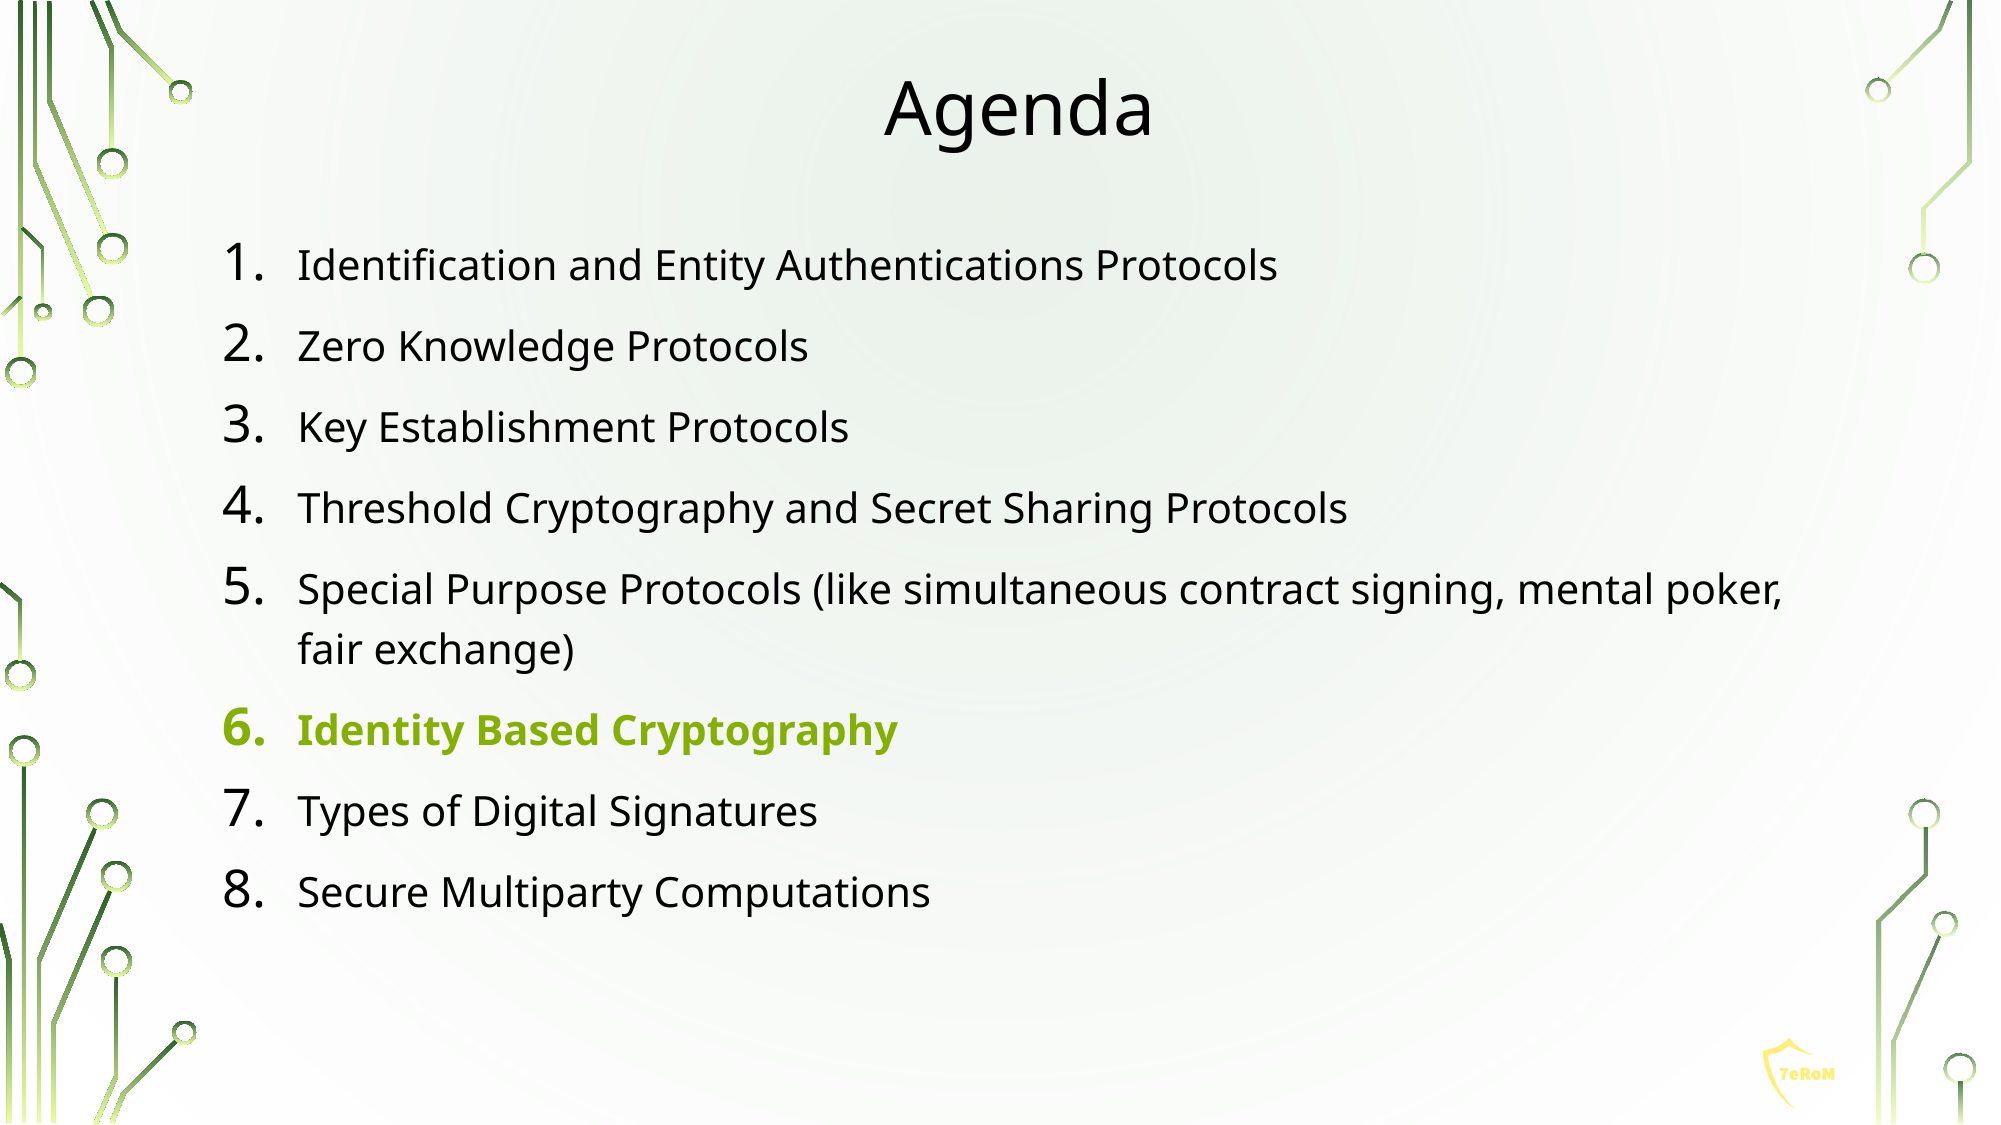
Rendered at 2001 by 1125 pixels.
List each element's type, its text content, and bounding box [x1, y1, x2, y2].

list Identification and Entity Authentications Protocols Zero Knowledge Protocols Key Establishment Protocols Threshold Cryptography and Secret Sharing Protocols Special Purpose Protocols (like simultaneous contract signing, mental poker, fair exchange) Identity Based Cryptography Types of Digital Signatures Secure Multiparty Computations [207, 221, 1833, 1082]
title Agenda [207, 41, 1833, 180]
picture [1748, 1025, 1849, 1125]
